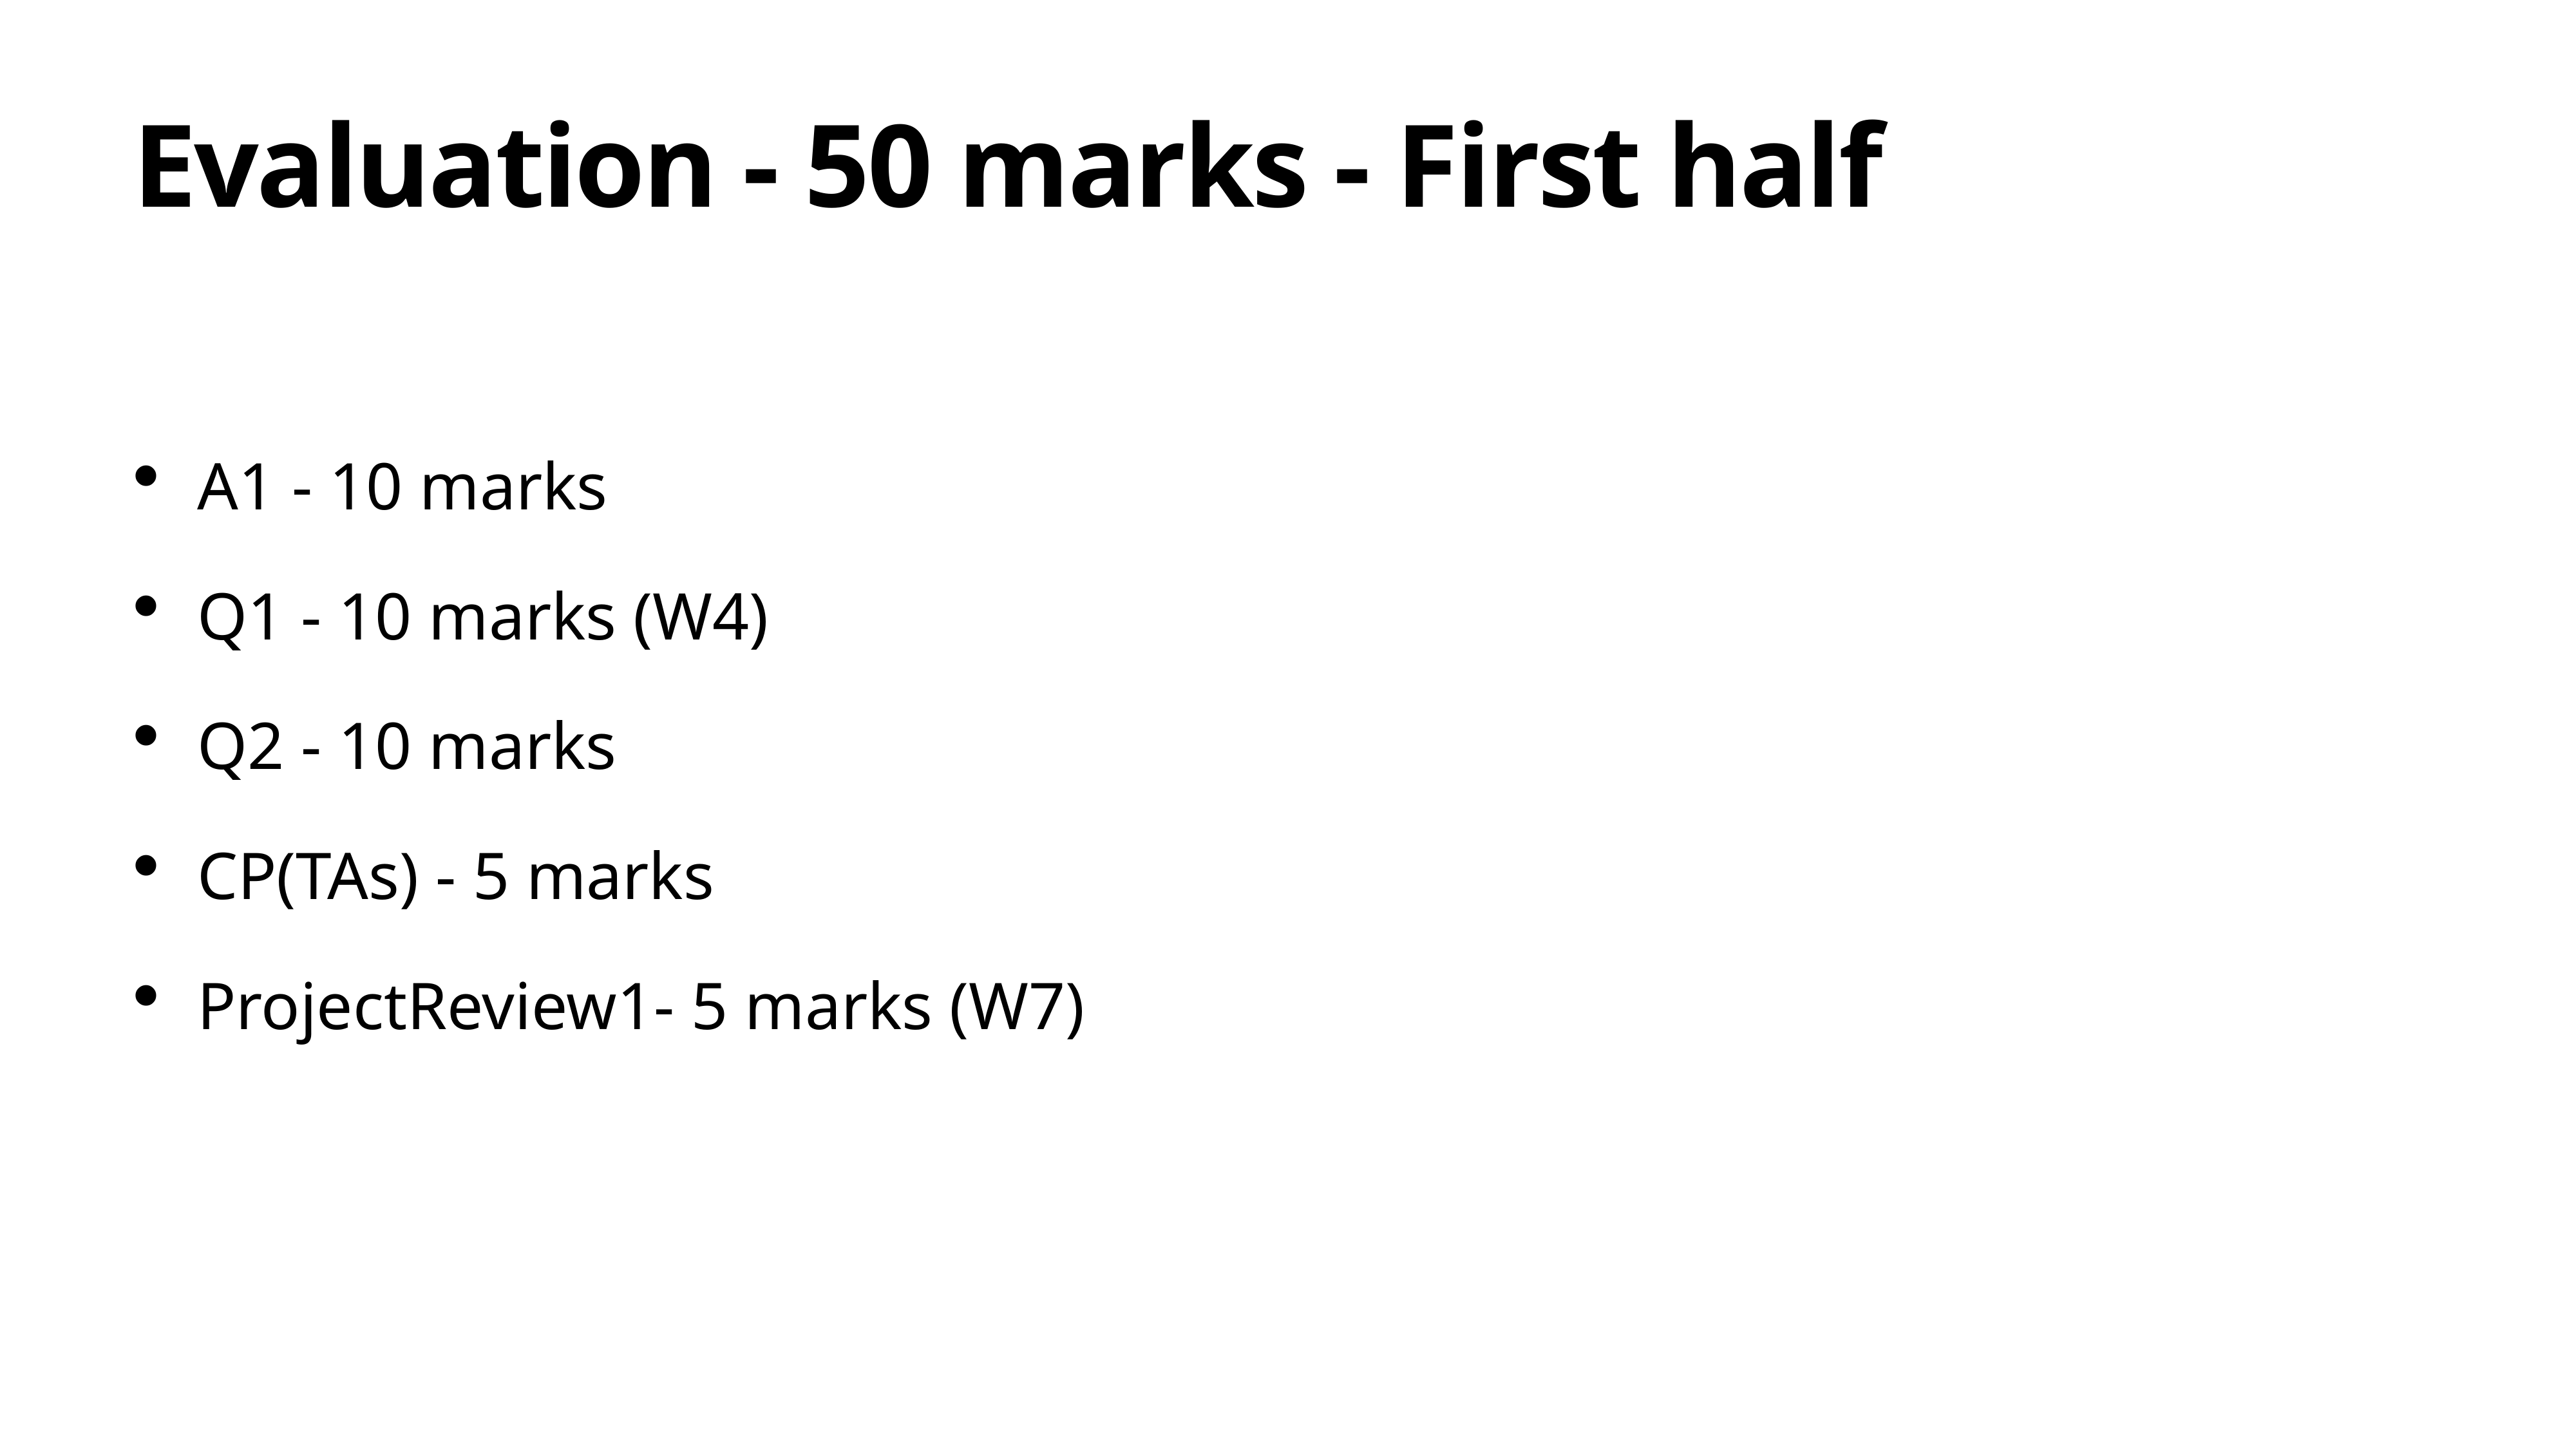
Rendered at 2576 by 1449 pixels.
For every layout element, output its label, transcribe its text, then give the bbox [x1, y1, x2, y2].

title Evaluation - 50 marks - First half [127, 113, 2449, 266]
list A1 - 10 marks Q1 - 10 marks (W4) Q2 - 10 marks CP(TAs) - 5 marks ProjectReview1- 5 marks (W7) [127, 448, 2449, 1321]
